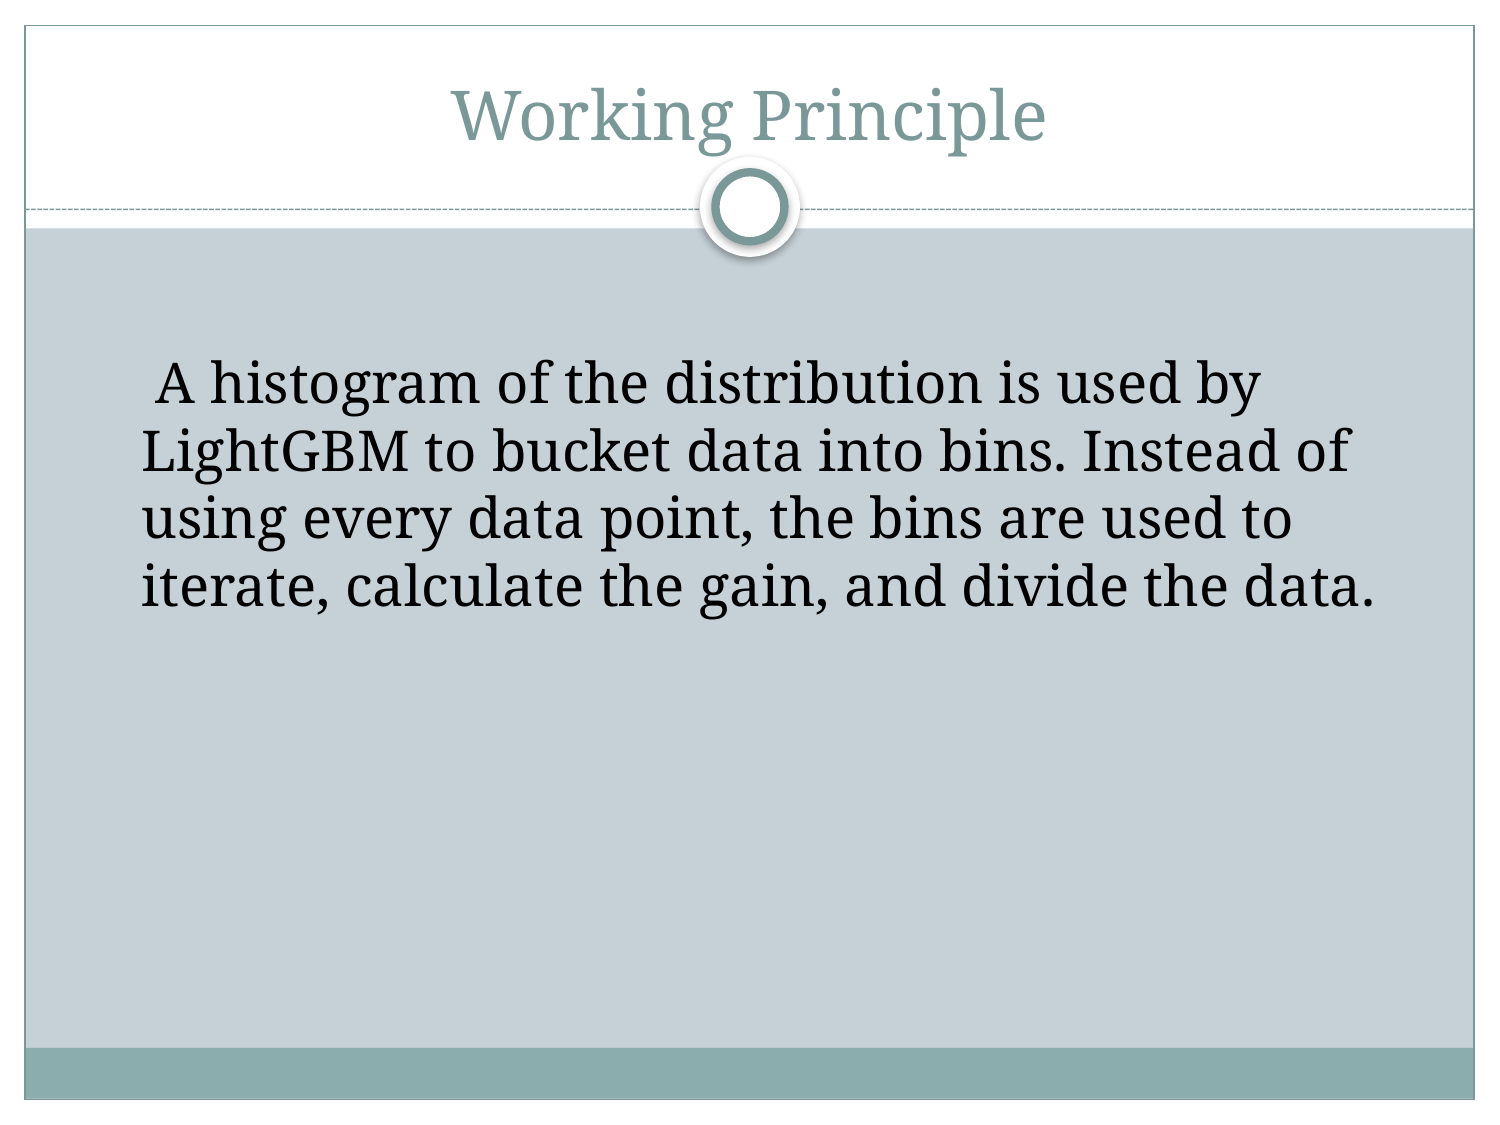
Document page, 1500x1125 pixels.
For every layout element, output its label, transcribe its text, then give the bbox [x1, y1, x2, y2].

title Working Principle [49, 37, 1450, 162]
list A histogram of the distribution is used by LightGBM to bucket data into bins. Instead of using every data point, the bins are used to iterate, calculate the gain, and divide the data. [82, 339, 1432, 853]
